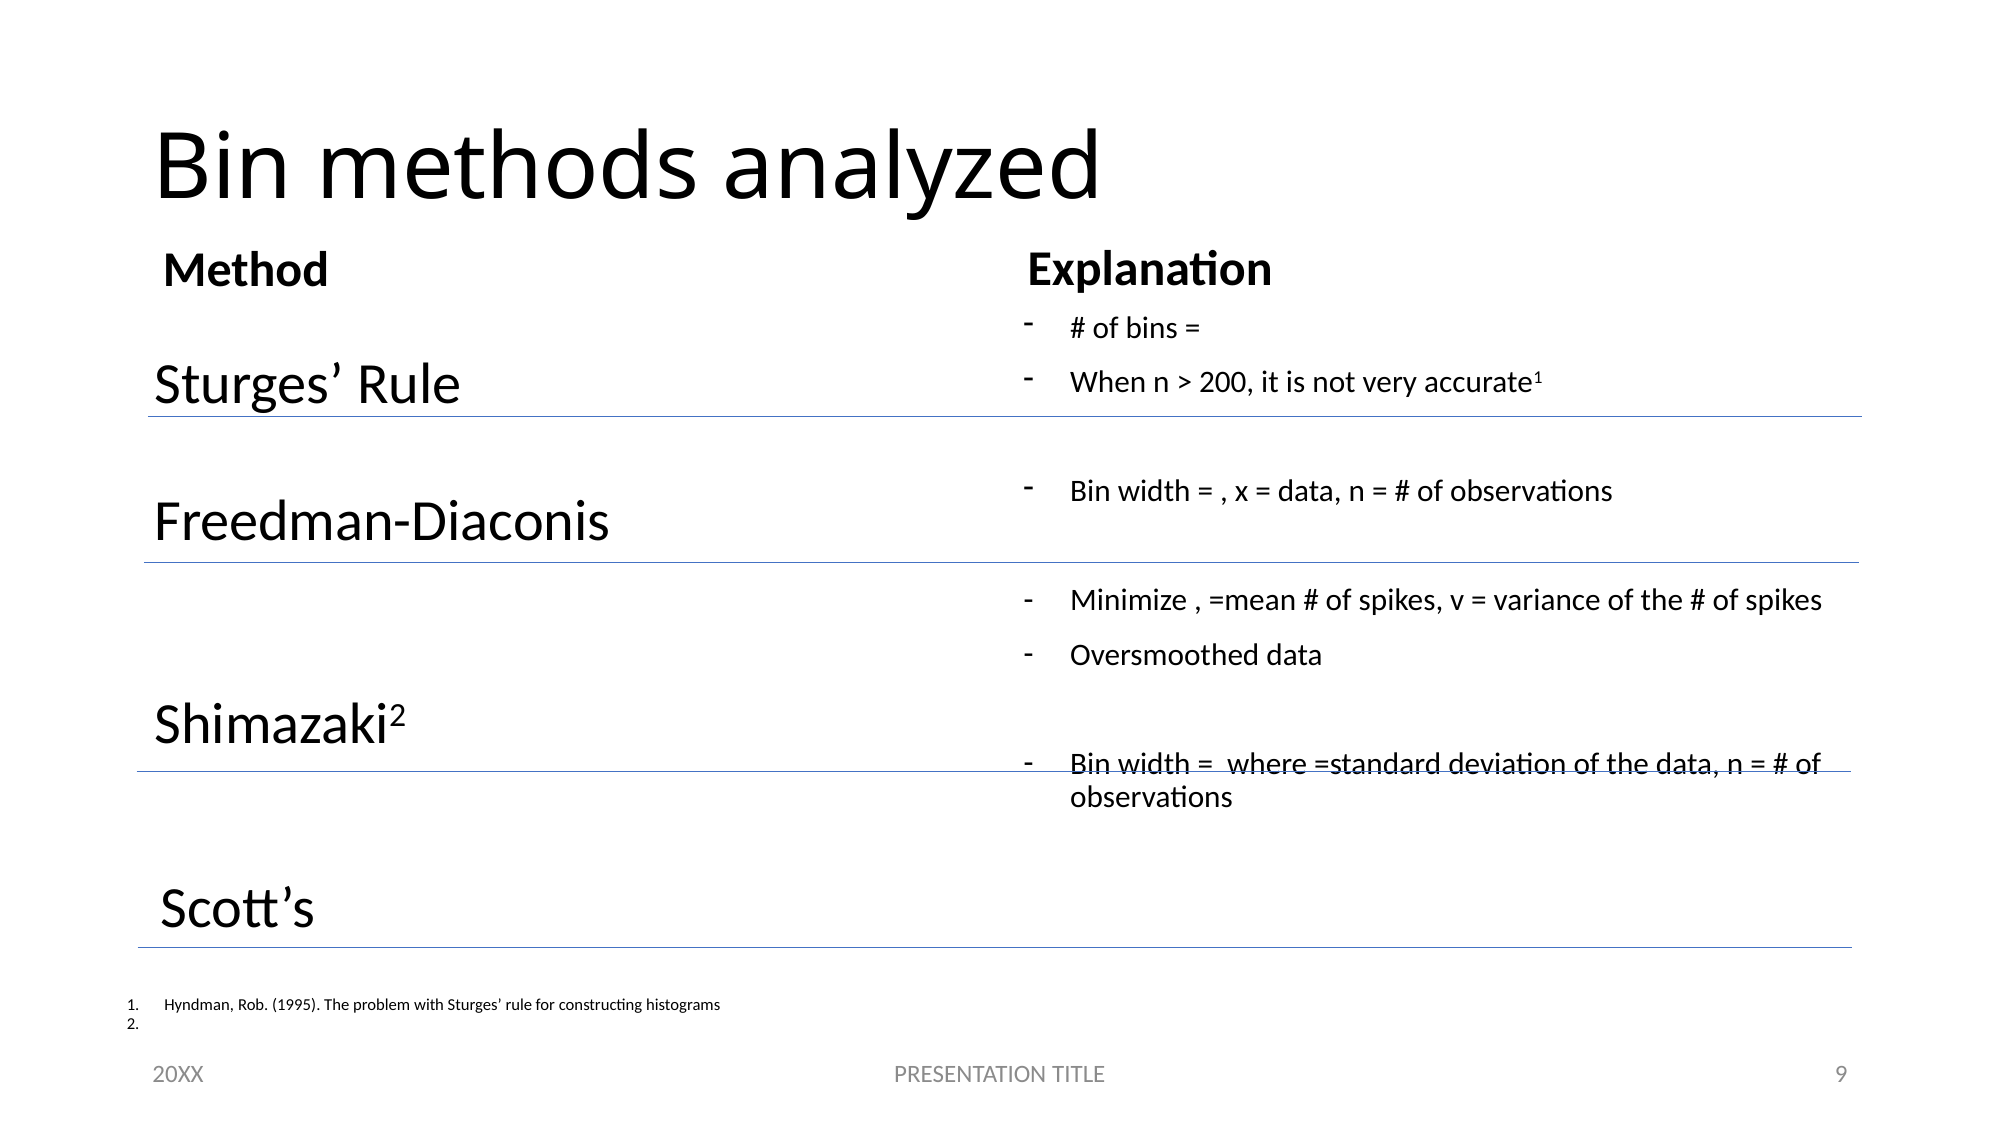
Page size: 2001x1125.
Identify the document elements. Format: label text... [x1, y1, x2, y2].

list Method [147, 169, 994, 305]
title Bin methods analyzed [137, 59, 1863, 278]
slide_number 9 [1412, 1042, 1863, 1103]
text_box Scott’s [145, 861, 330, 947]
text_box Hyndman, Rob. (1995). The problem with Sturges’ rule for constructing histograms [112, 986, 737, 1041]
list Explanation [1012, 168, 1863, 304]
slide_number 20XX [137, 1042, 588, 1103]
text_box Sturges’ Rule [139, 337, 477, 423]
text_box Shimazaki2 [139, 678, 422, 763]
footer PRESENTATION TITLE [662, 1042, 1338, 1103]
text_box Freedman-Diaconis [139, 475, 626, 560]
